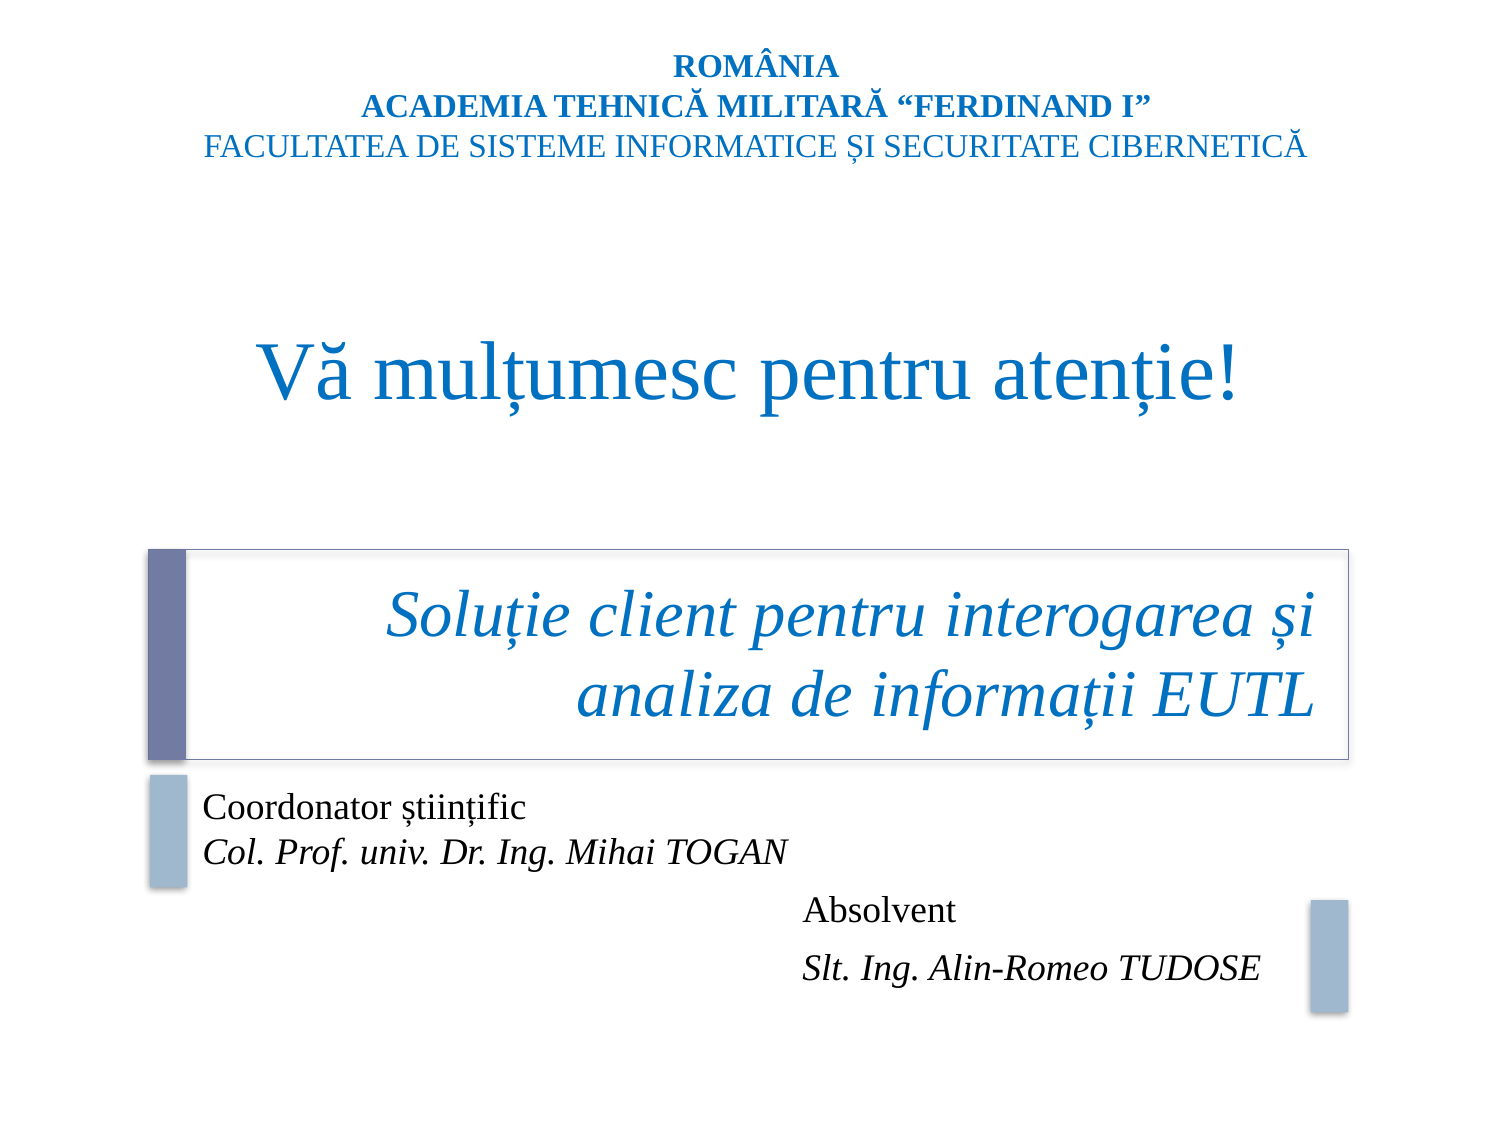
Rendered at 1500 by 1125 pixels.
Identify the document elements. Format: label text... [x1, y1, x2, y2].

text_box ROMÂNIA ACADEMIA TEHNICĂ MILITARĂ “FERDINAND I” FACULTATEA DE SISTEME INFORMATICE ȘI SECURITATE CIBERNETICĂ [112, 36, 1400, 171]
subtitle Coordonator științific Col. Prof. univ. Dr. Ing. Mihai TOGAN Absolvent Slt. Ing. Alin-Romeo TUDOSE [187, 774, 1313, 1013]
text_box Vă mulțumesc pentru atenție! [240, 308, 1260, 424]
title Soluție client pentru interogarea și analiza de informații EUTL [200, 562, 1333, 752]
